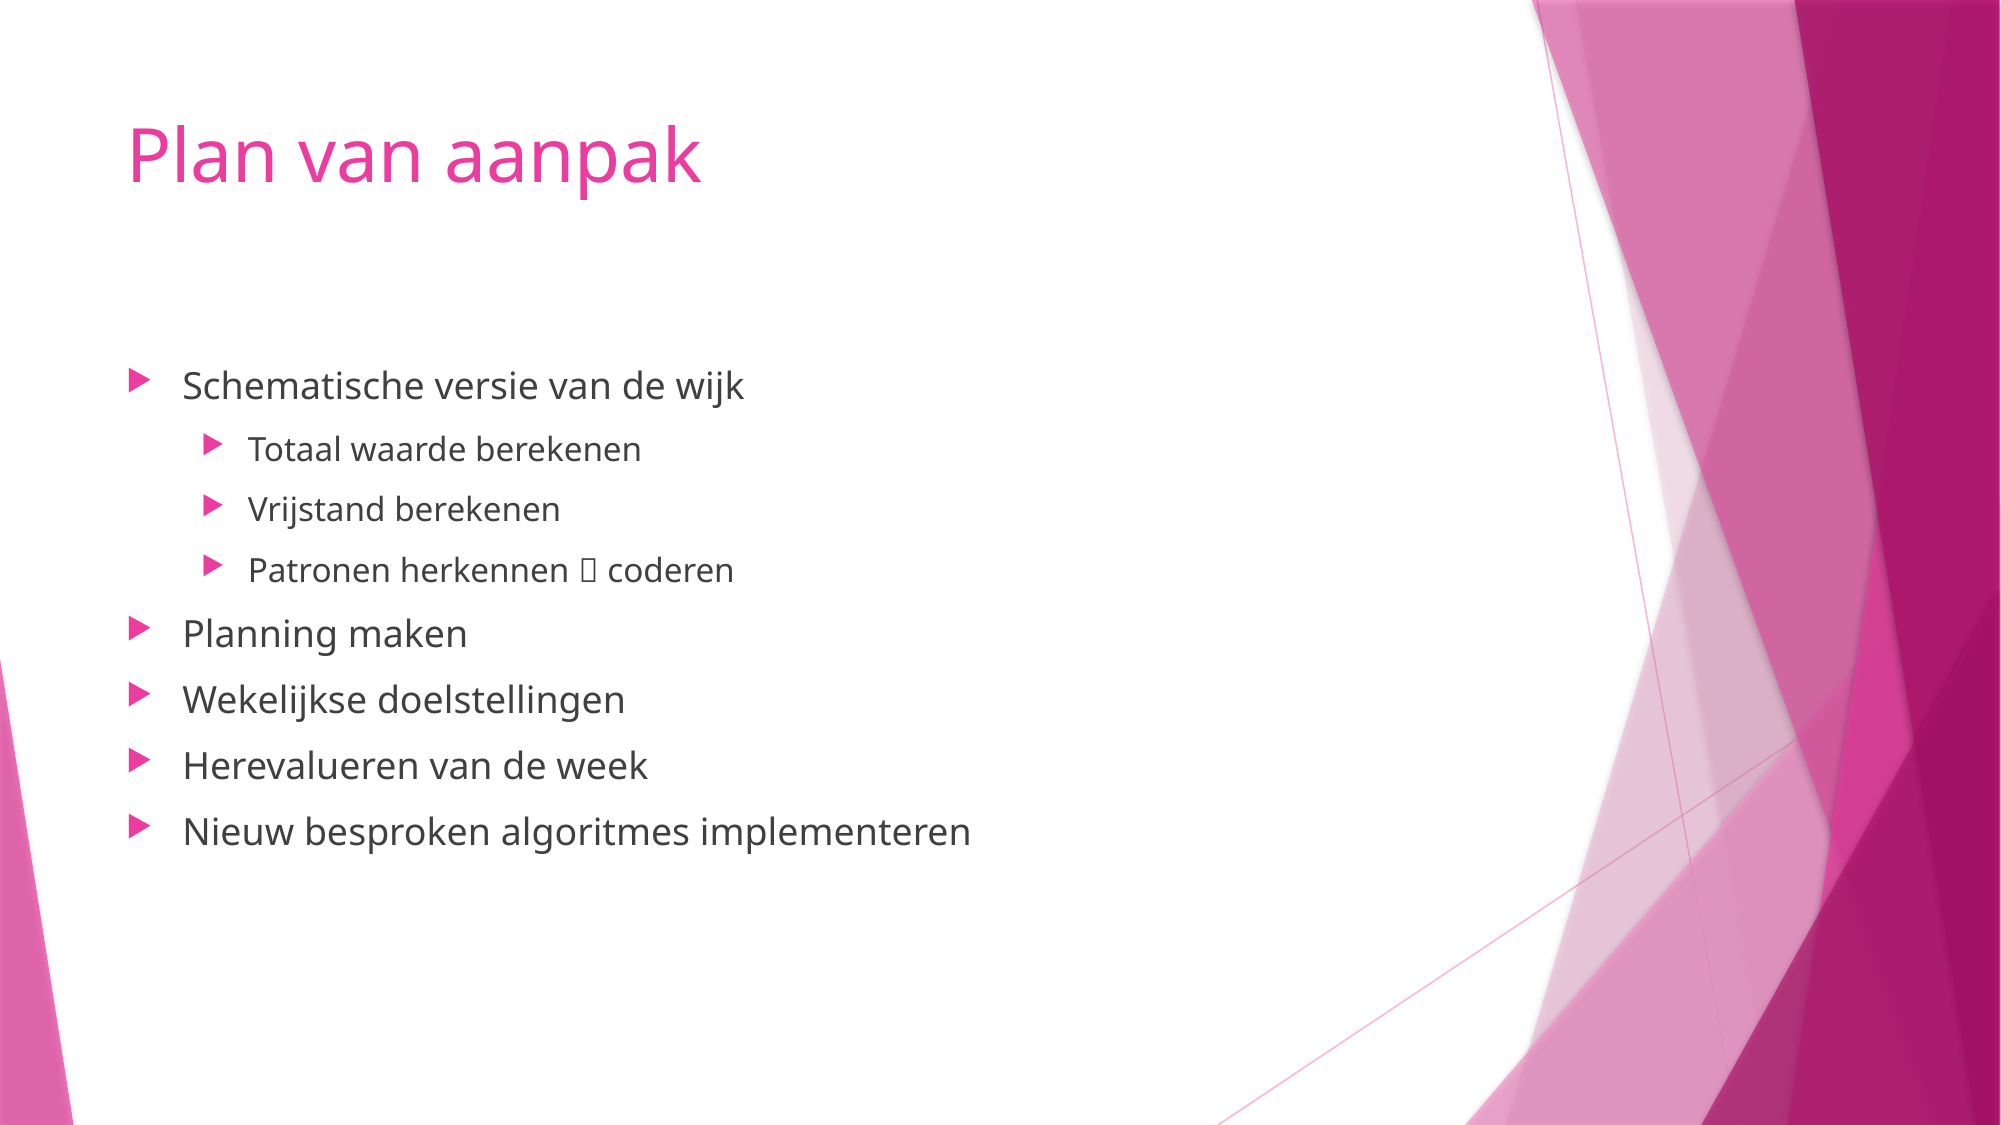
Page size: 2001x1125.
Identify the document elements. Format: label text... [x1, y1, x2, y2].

title Plan van aanpak [111, 99, 1522, 317]
list Schematische versie van de wijk Totaal waarde berekenen Vrijstand berekenen Patronen herkennen  coderen Planning maken Wekelijkse doelstellingen Herevalueren van de week Nieuw besproken algoritmes implementeren [111, 354, 1522, 992]
